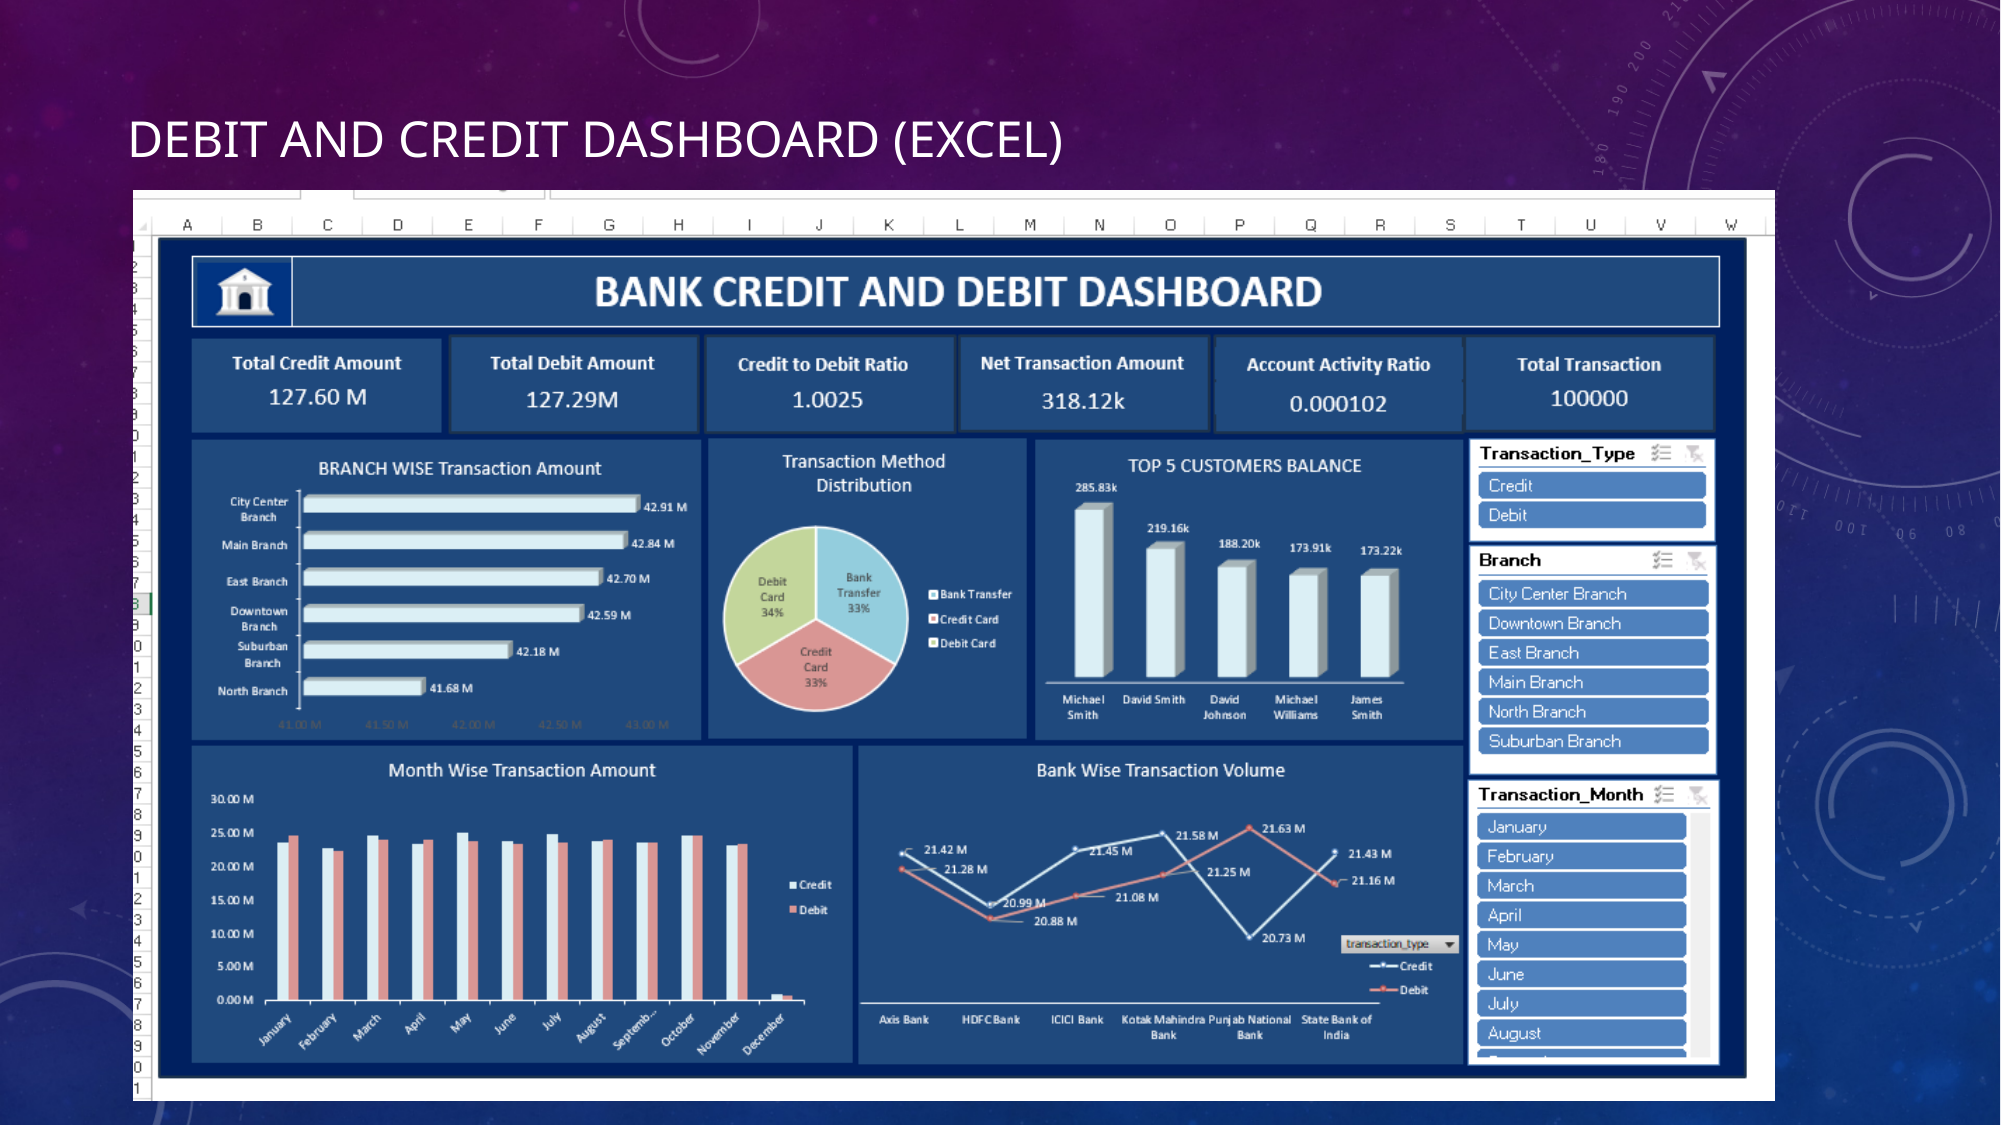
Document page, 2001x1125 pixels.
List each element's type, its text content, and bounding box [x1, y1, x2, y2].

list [133, 189, 1775, 1101]
title DEBIT AND CREDIT DASHBOARD (EXCEL) [112, 99, 1775, 175]
picture [0, 0, 2001, 1125]
